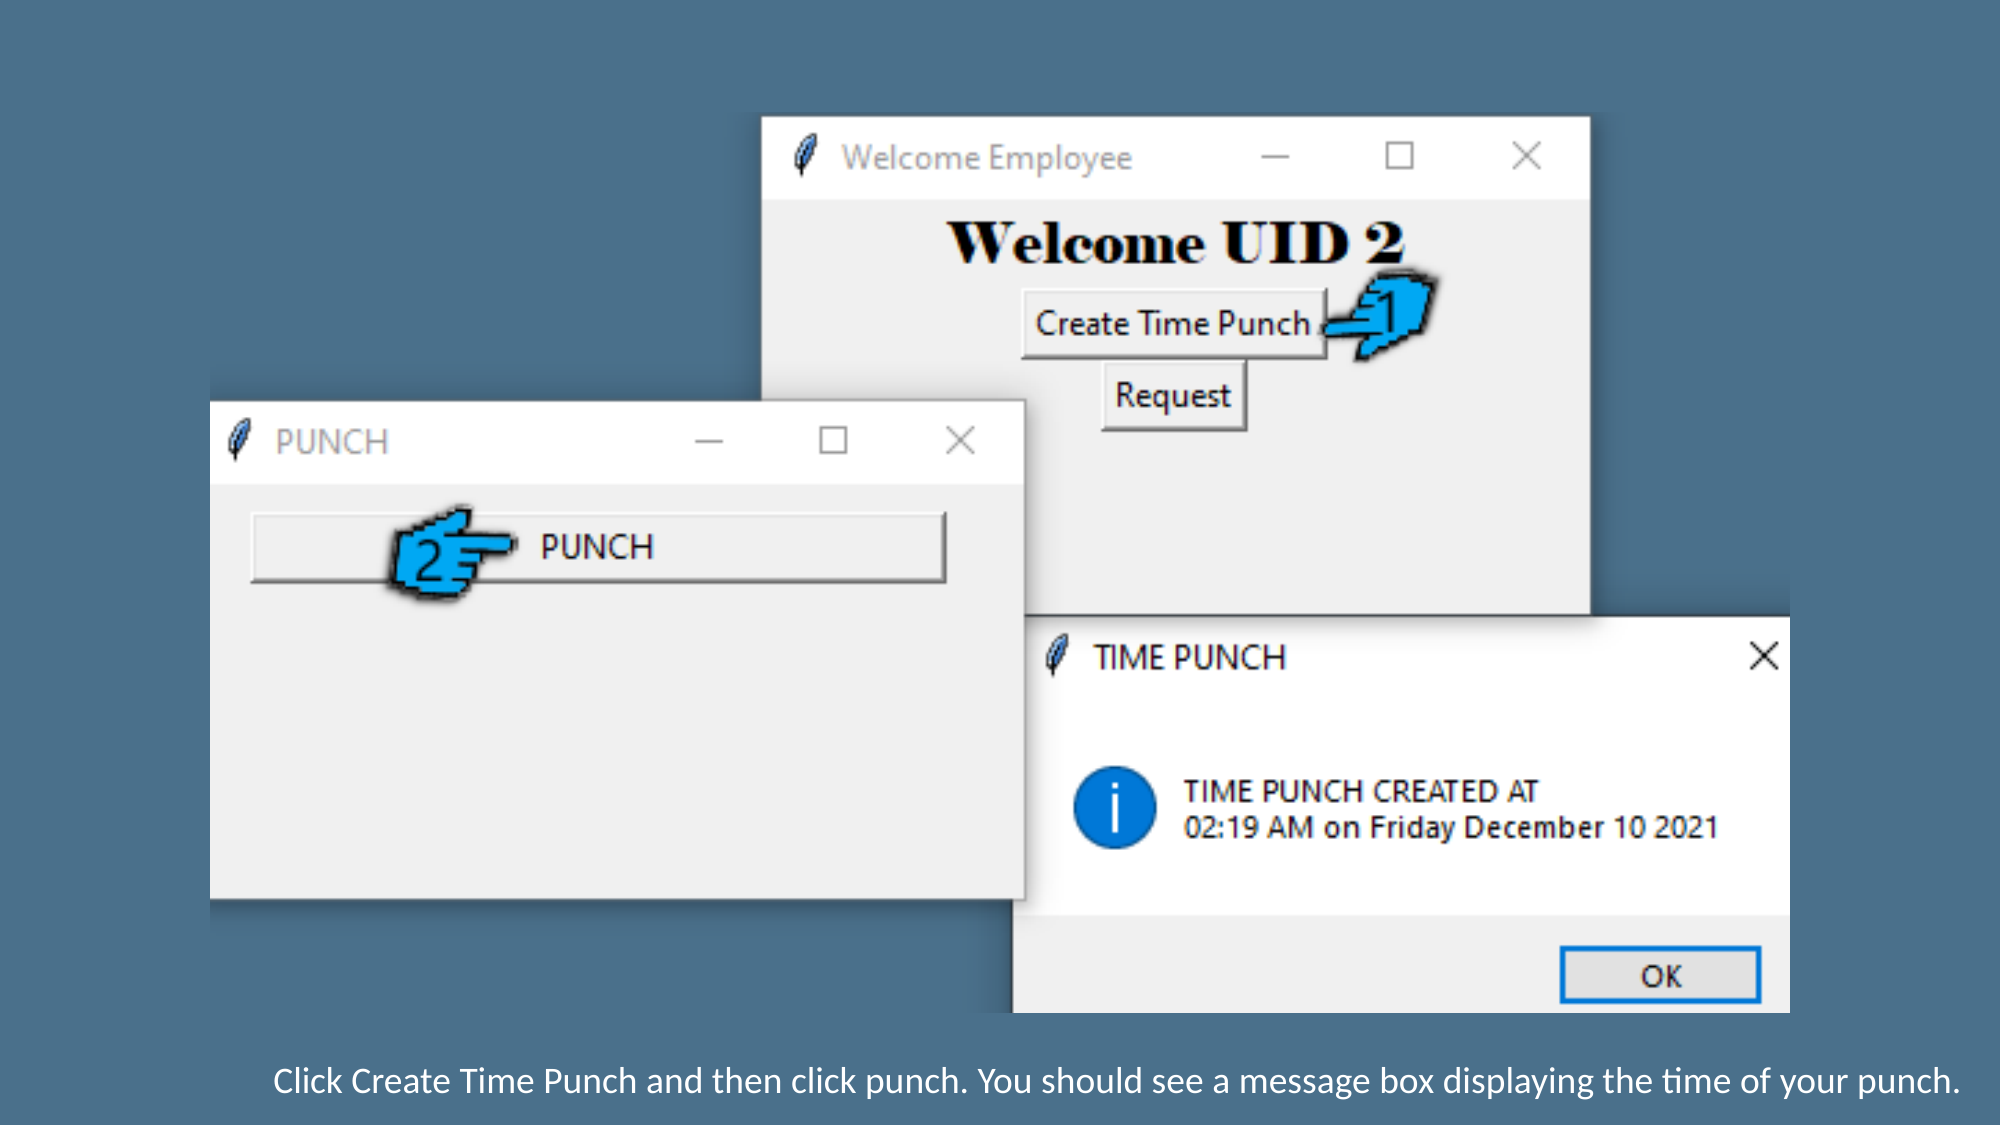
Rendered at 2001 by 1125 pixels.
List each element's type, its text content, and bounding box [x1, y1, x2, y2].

text_box Click Create Time Punch and then click punch. You should see a message box displaying the time of your punch. [258, 1049, 2000, 1109]
picture [210, 112, 1790, 1013]
